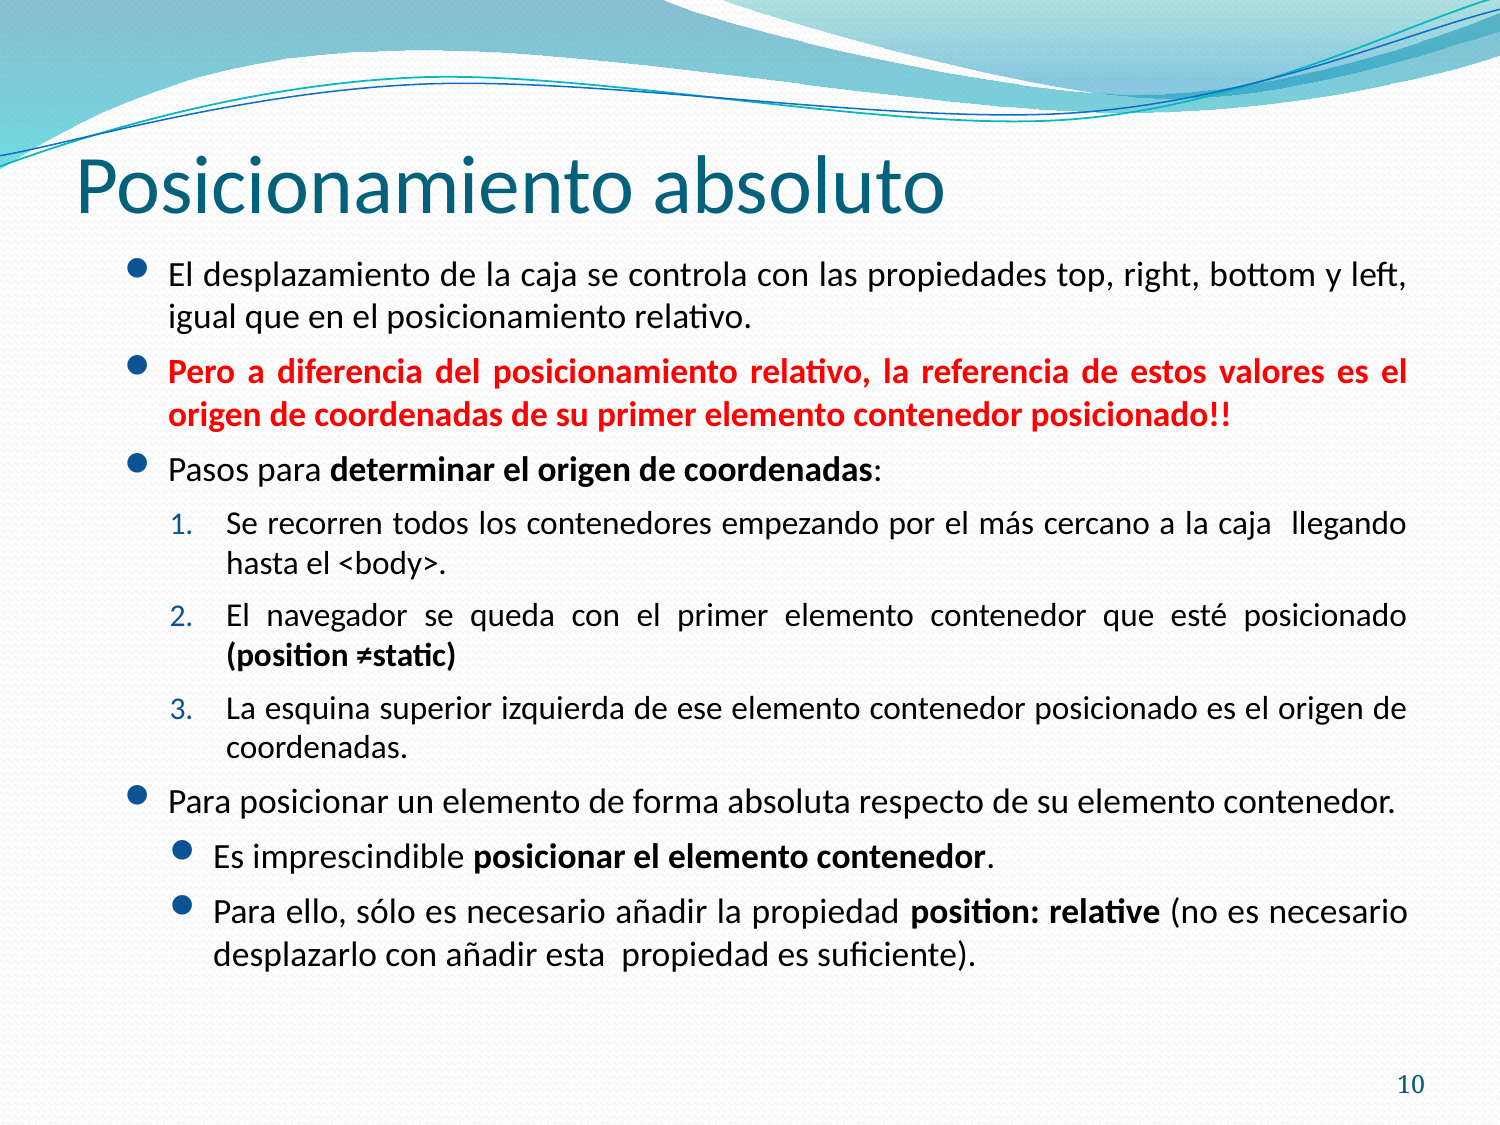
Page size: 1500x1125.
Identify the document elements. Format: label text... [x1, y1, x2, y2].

list El desplazamiento de la caja se controla con las propiedades top, right, bottom y left, igual que en el posicionamiento relativo. Pero a diferencia del posicionamiento relativo, la referencia de estos valores es el origen de coordenadas de su primer elemento contenedor posicionado!! Pasos para determinar el origen de coordenadas: Se recorren todos los contenedores empezando por el más cercano a la caja llegando hasta el <body>. El navegador se queda con el primer elemento contenedor que esté posicionado (position ≠static) La esquina superior izquierda de ese elemento contenedor posicionado es el origen de coordenadas. Para posicionar un elemento de forma absoluta respecto de su elemento contenedor. Es imprescindible posicionar el elemento contenedor. Para ello, sólo es necesario añadir la propiedad position: relative (no es necesario desplazarlo con añadir esta propiedad es suficiente). [64, 243, 1424, 1059]
slide_number 10 [1299, 1042, 1425, 1103]
title Posicionamiento absoluto [75, 42, 1471, 231]
